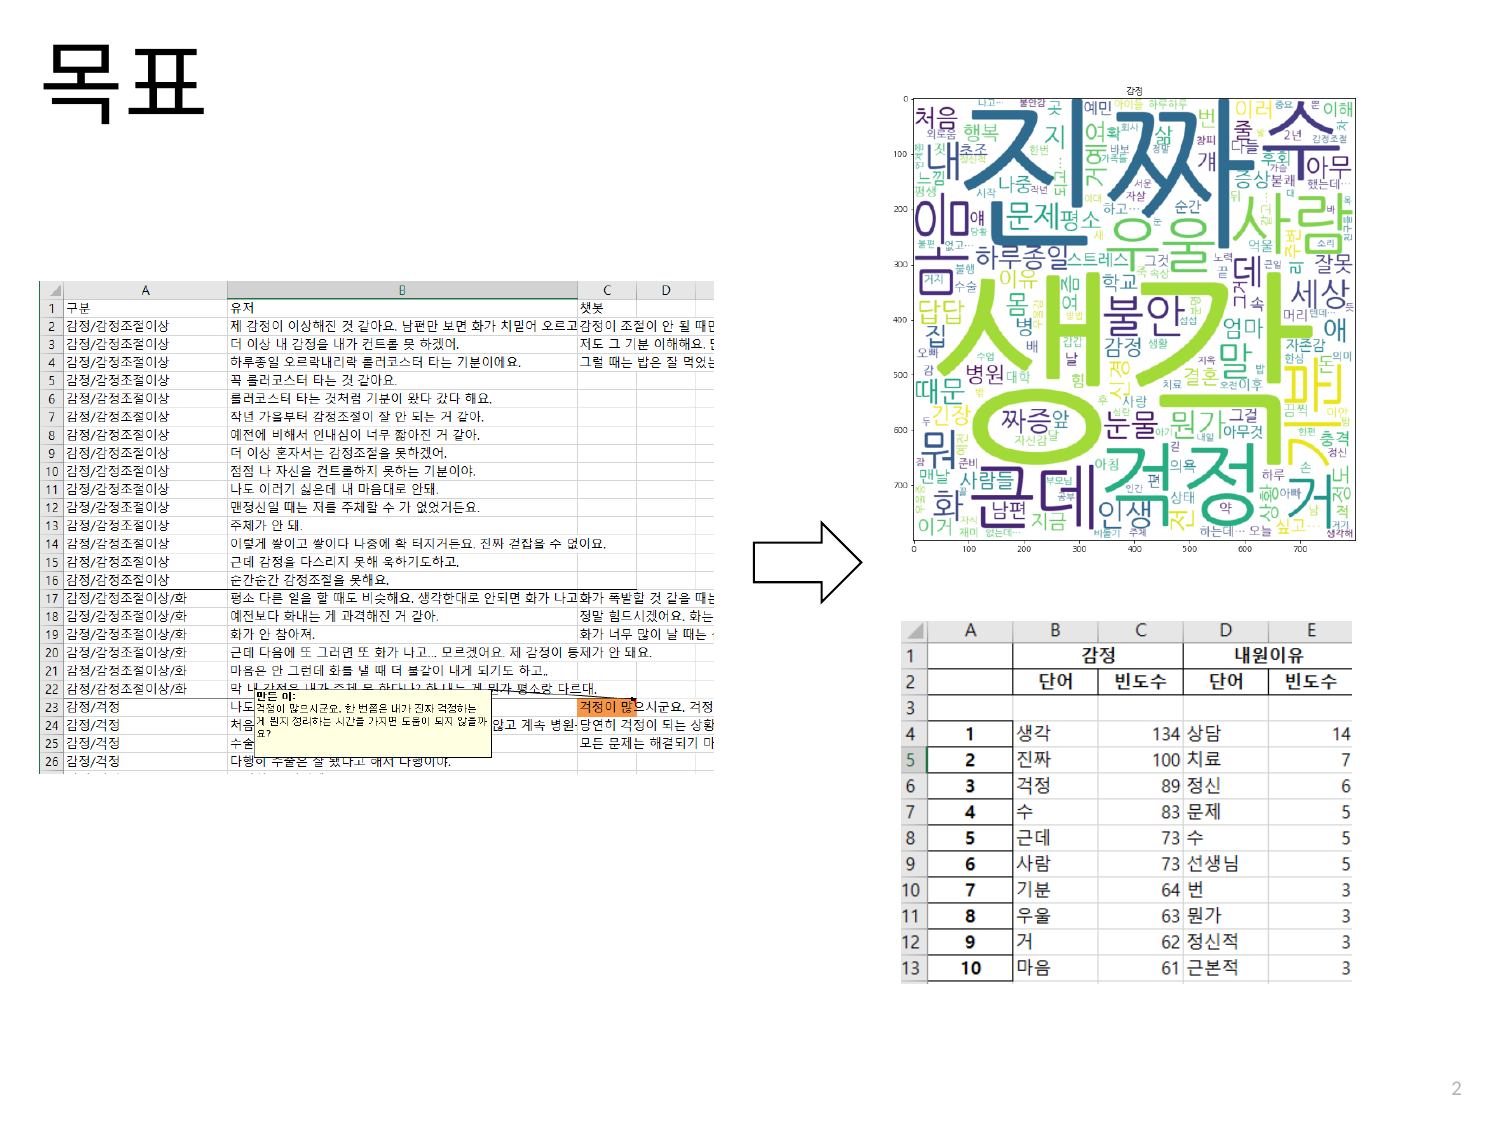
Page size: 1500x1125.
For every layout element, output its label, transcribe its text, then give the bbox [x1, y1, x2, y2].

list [834, 28, 1419, 613]
picture [39, 281, 714, 774]
picture [901, 621, 1352, 984]
title 목표 [24, 17, 1477, 159]
slide_number 2 [1406, 1066, 1477, 1109]
text_box [752, 520, 834, 605]
